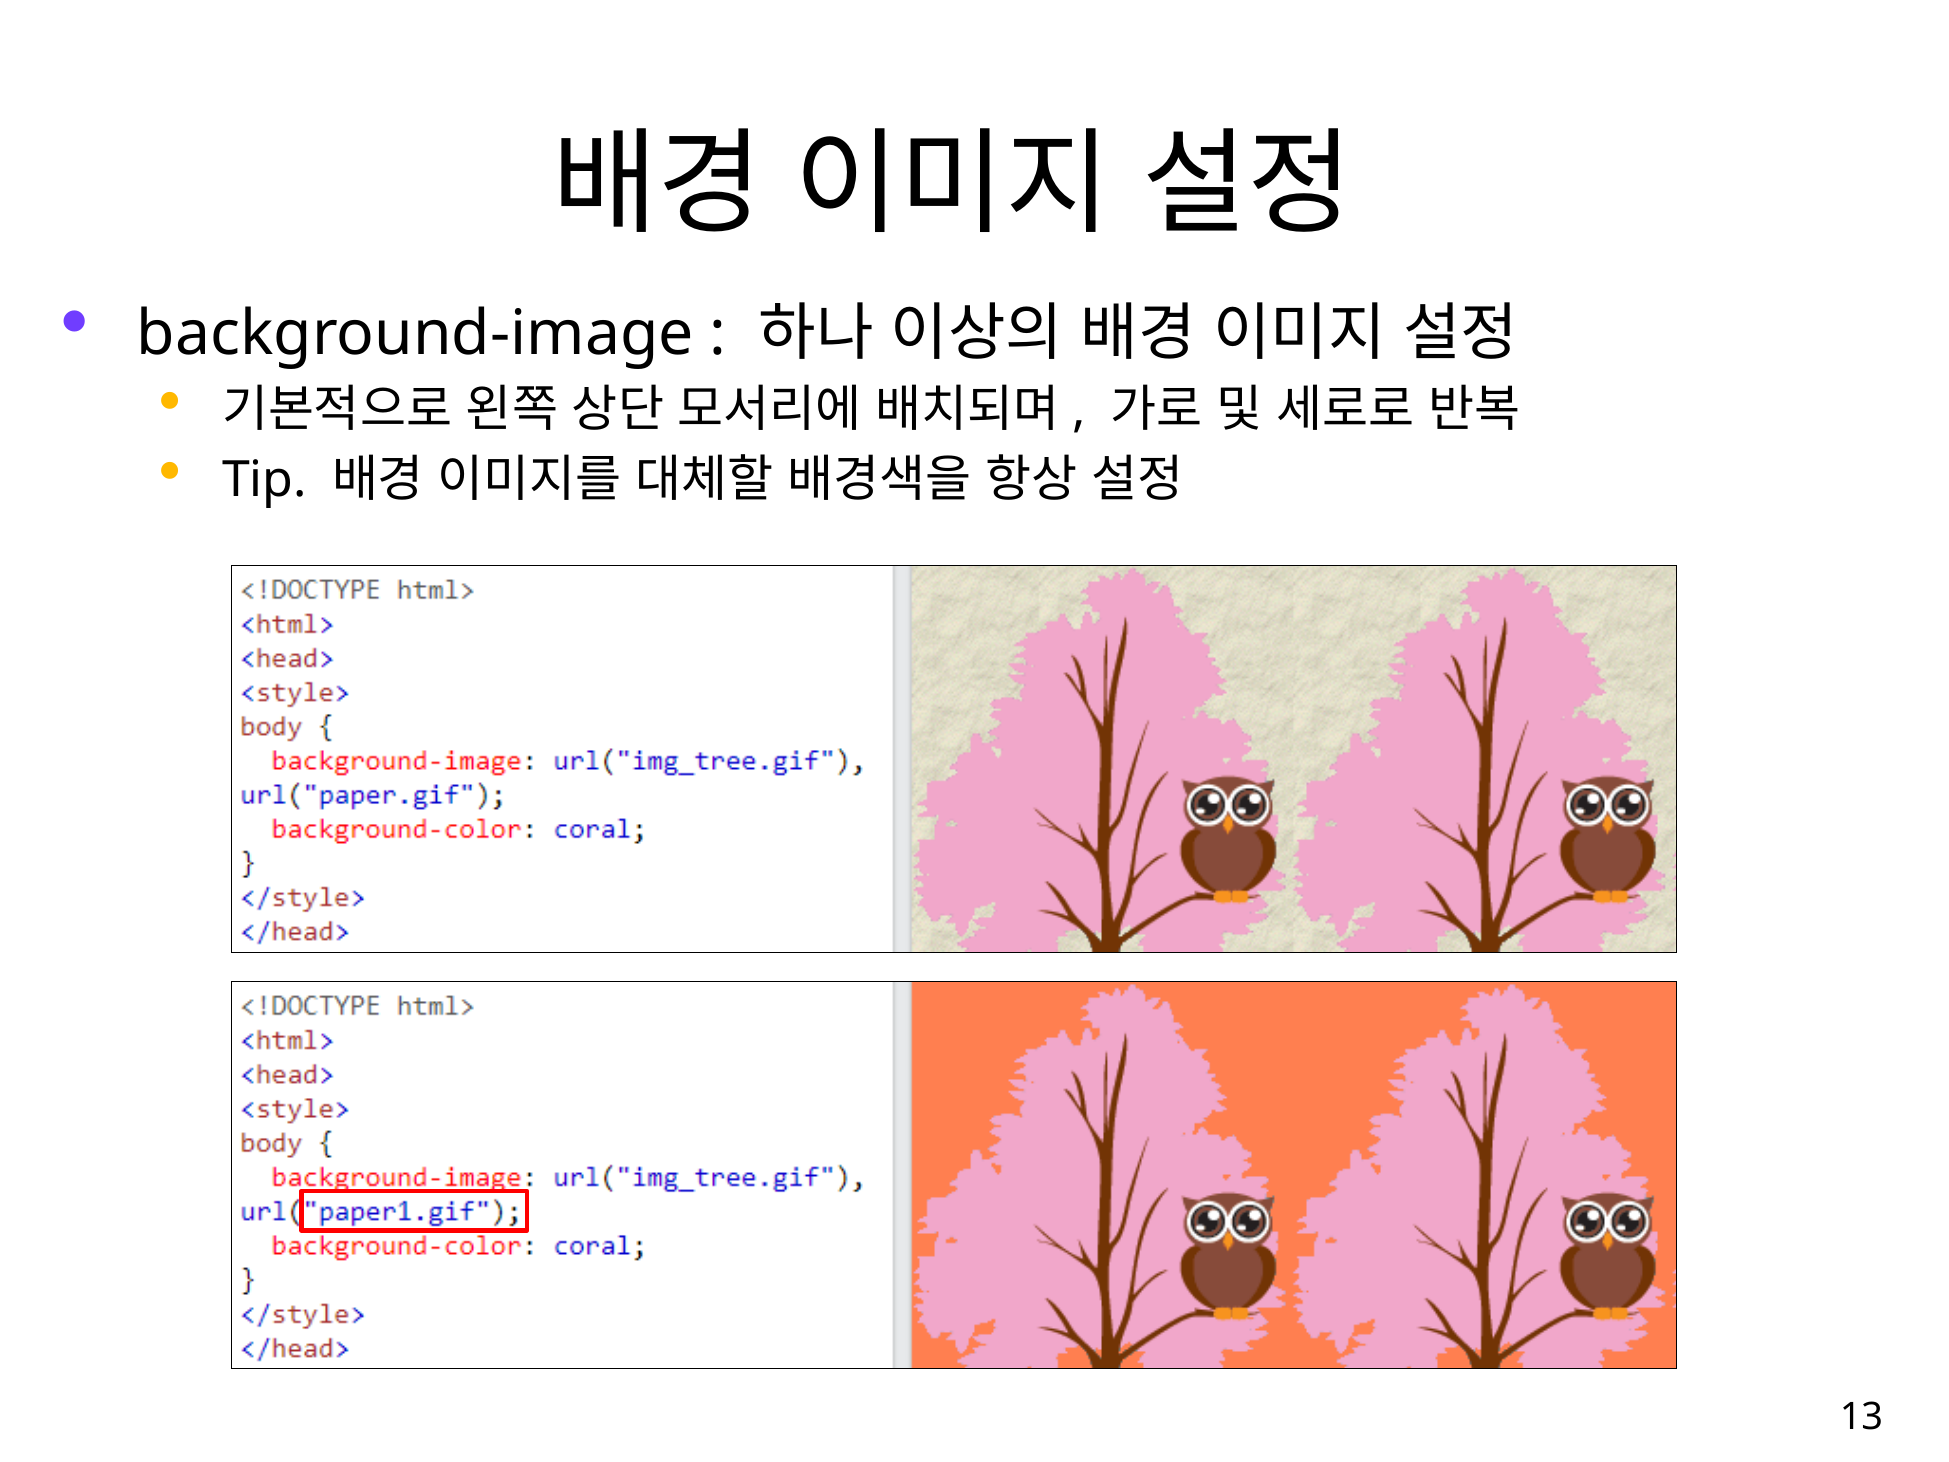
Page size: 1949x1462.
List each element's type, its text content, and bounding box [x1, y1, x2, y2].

picture [230, 564, 1677, 953]
text_box background-image : 하나 이상의 배경 이미지 설정 기본적으로 왼쪽 상단 모서리에 배치되며, 가로 및 세로로 반복 Tip. 배경 이미지를 대체할 배경색을 항상 설정 [48, 284, 1897, 1373]
slide_number 13 [1496, 1372, 1899, 1462]
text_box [230, 981, 1677, 1369]
title 배경 이미지 설정 [156, 92, 1749, 255]
